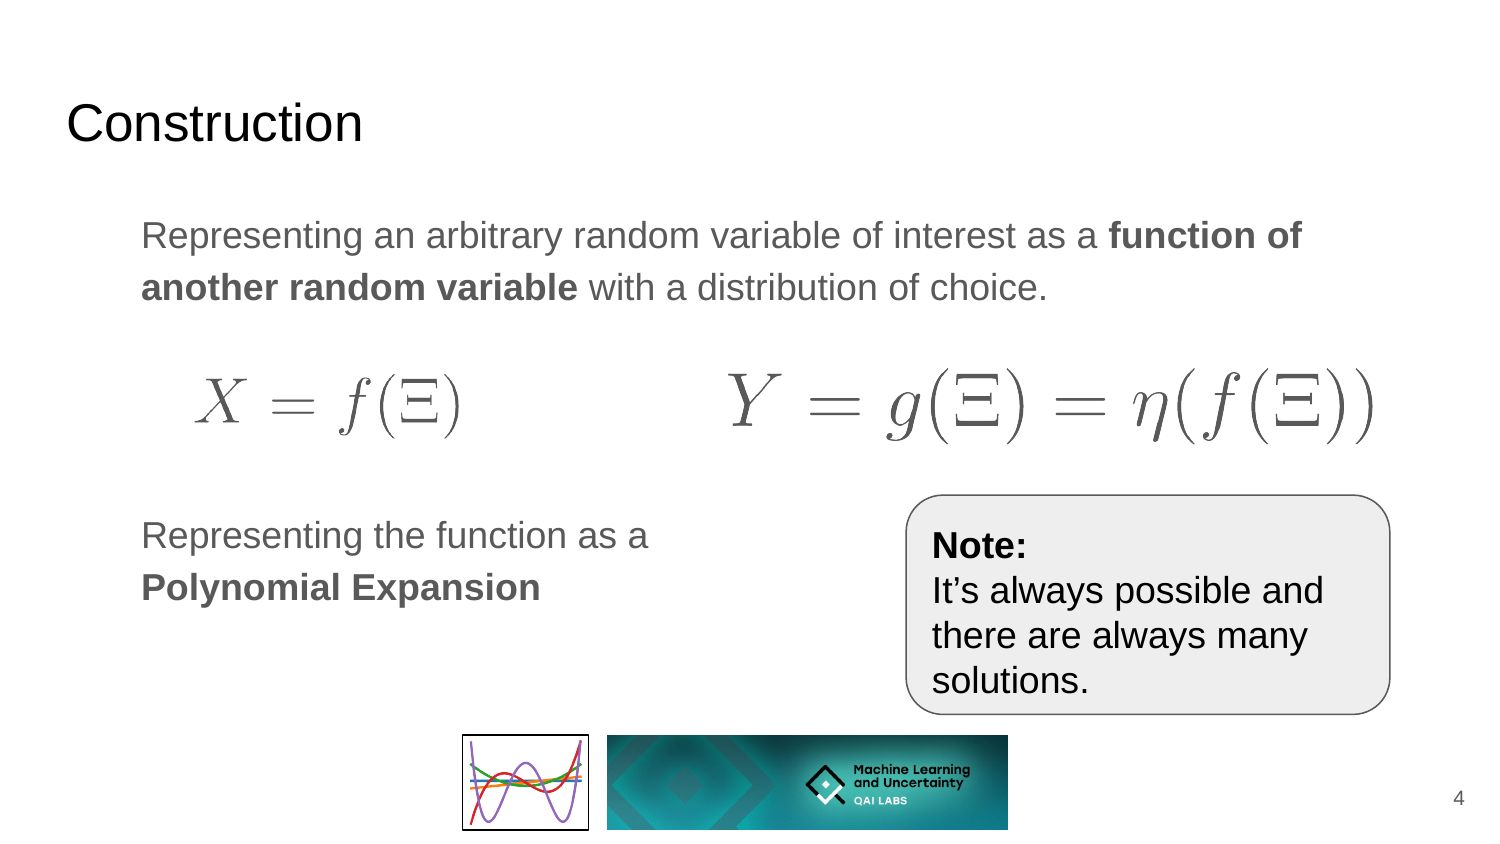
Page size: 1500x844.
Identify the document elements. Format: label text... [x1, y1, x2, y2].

picture [727, 368, 1374, 445]
list Representing the function as a Polynomial Expansion [51, 489, 863, 625]
text_box Note: It’s always possible and there are always many solutions. [906, 495, 1390, 715]
picture [463, 750, 588, 829]
picture [607, 750, 1008, 830]
slide_number ‹#› [1389, 764, 1480, 830]
list Representing an arbitrary random variable of interest as a function of another random variable with a distribution of choice. [51, 189, 1449, 750]
title Construction [51, 72, 1449, 167]
picture [194, 374, 459, 440]
